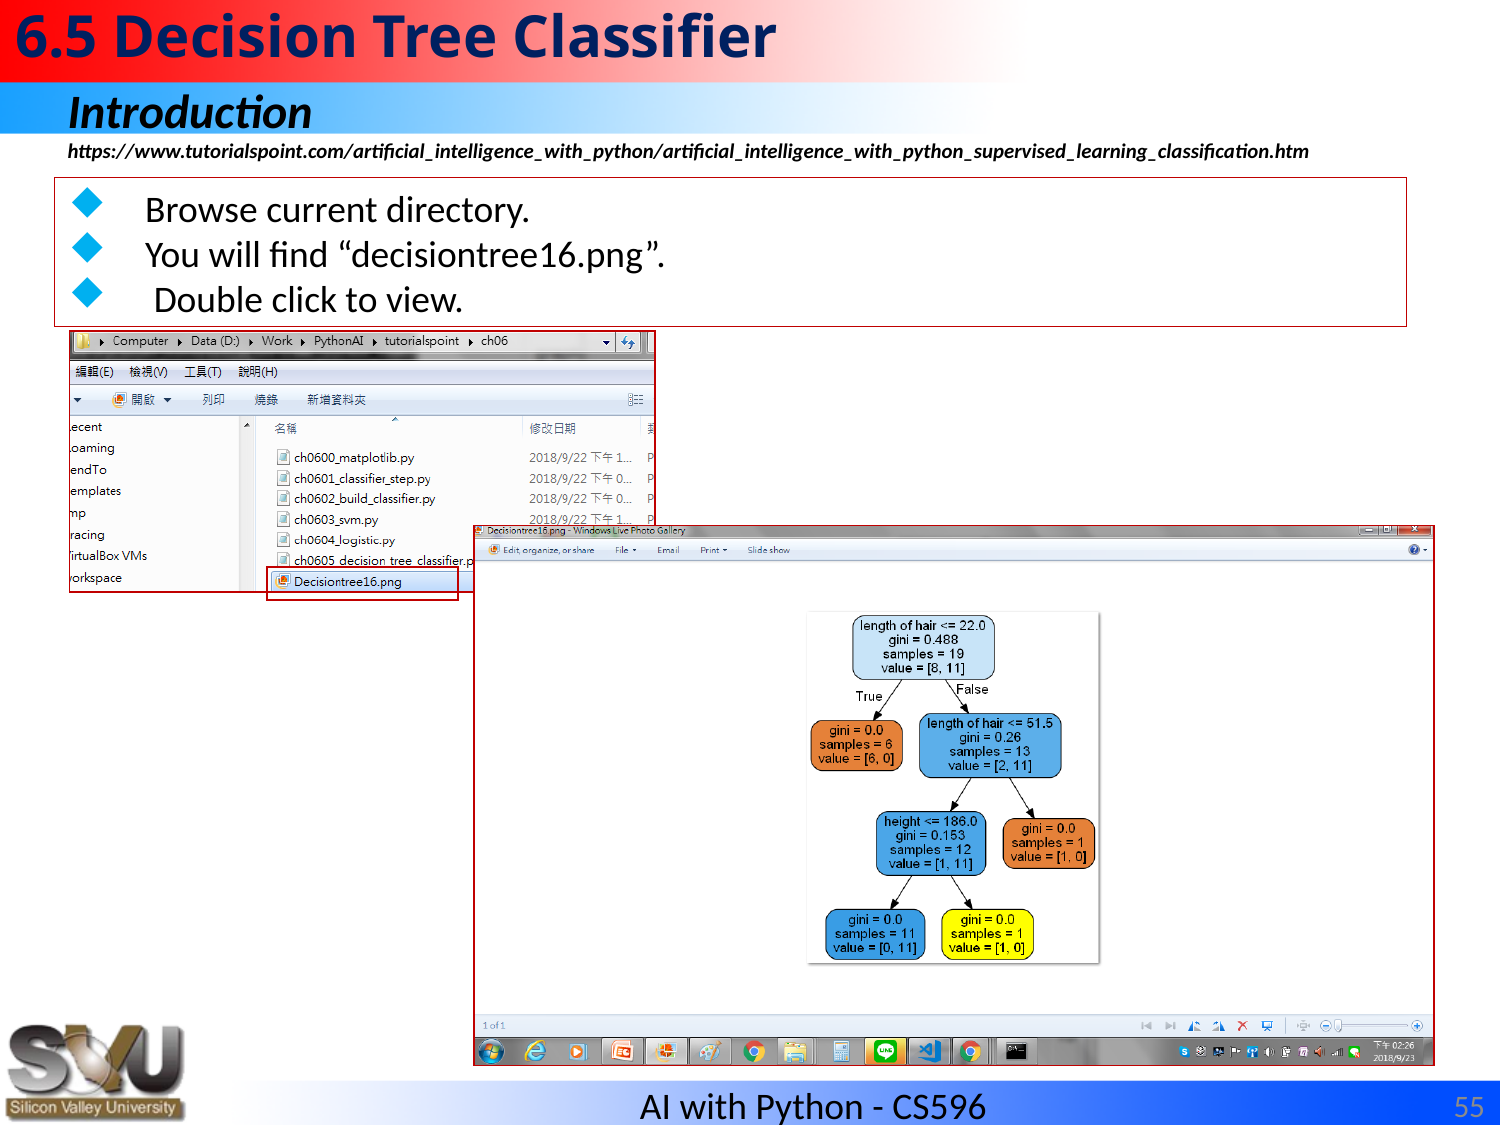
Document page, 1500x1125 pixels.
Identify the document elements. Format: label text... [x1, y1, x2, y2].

text_box AI with Python - CS596 [462, 1075, 1165, 1125]
text_box Introduction https://www.tutorialspoint.com/artificial_intelligence_with_python/artificial_intelligence_with_python_supervised_learning_classification.htm [52, 73, 1442, 171]
text_box [266, 592, 459, 601]
slide_number 55 [1162, 1074, 1500, 1125]
picture [0, 78, 1500, 1125]
text_box Browse current directory. You will find “decisiontree16.png”. Double click to view. [54, 177, 1407, 327]
title 6.5 Decision Tree Classifier [0, 0, 1500, 78]
